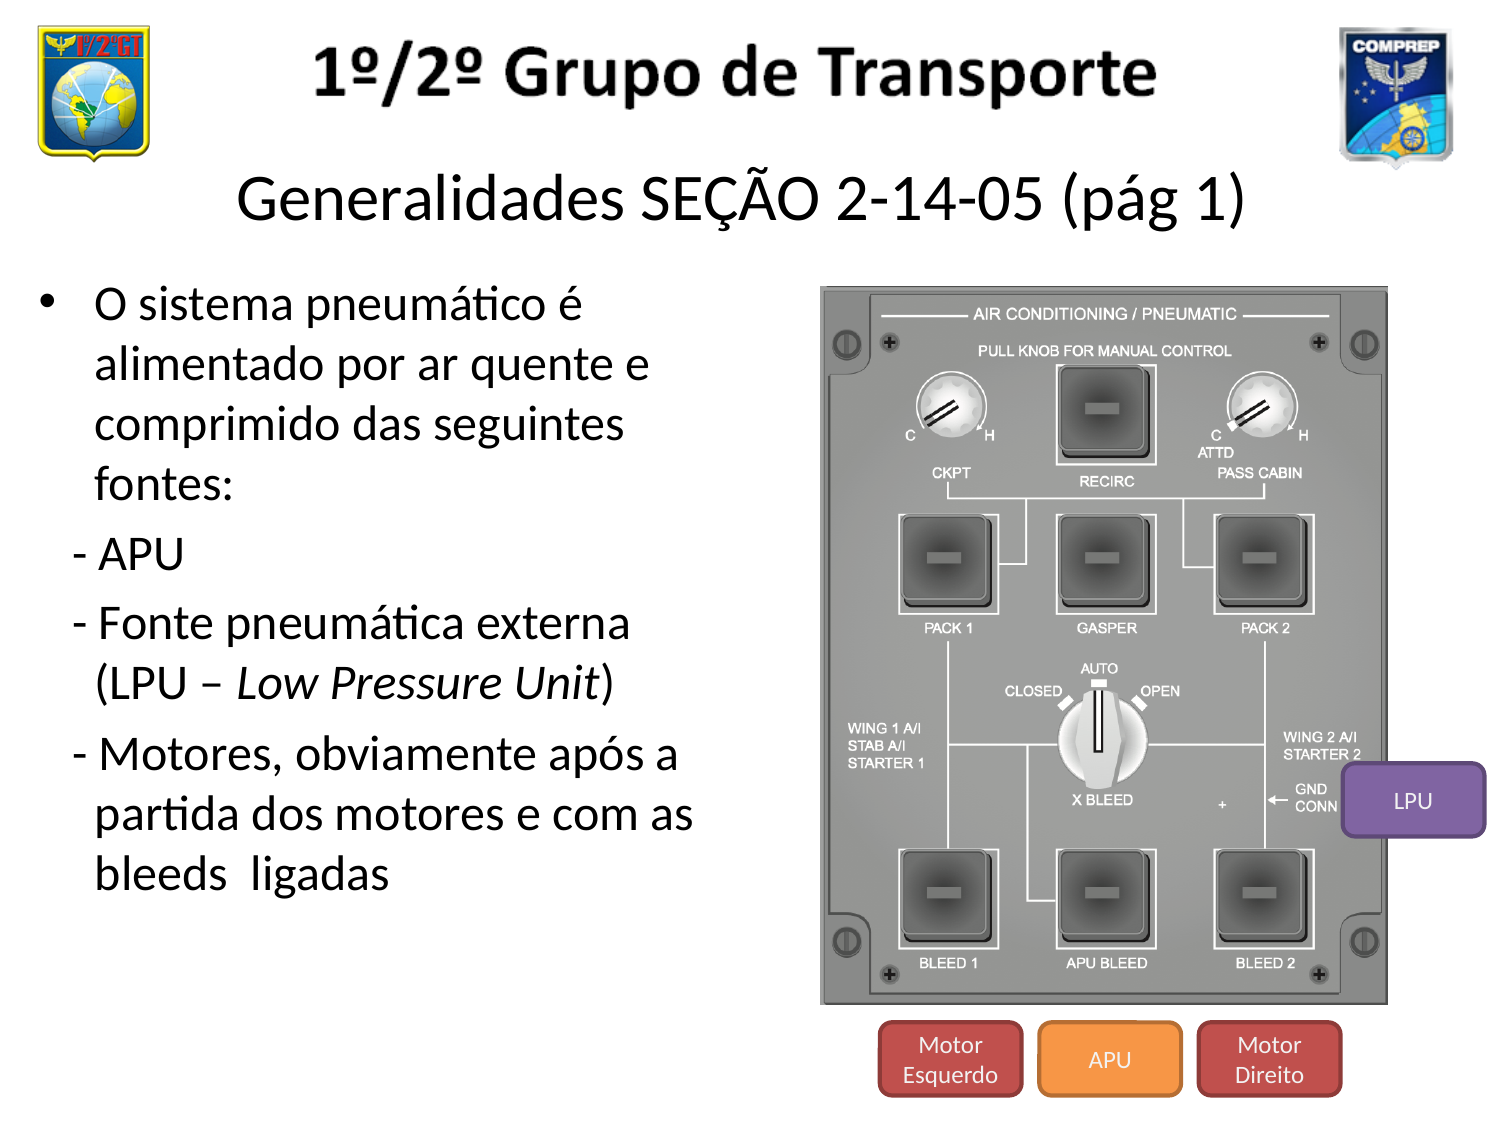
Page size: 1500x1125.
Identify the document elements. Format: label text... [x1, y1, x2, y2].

picture [1338, 26, 1459, 173]
text_box Motor Direito [1196, 1020, 1343, 1098]
picture [820, 286, 1389, 1006]
title Generalidades SEÇÃO 2-14-05 (pág 1) [74, 44, 1426, 233]
text_box LPU [1393, 761, 1487, 839]
picture [298, 37, 1178, 44]
picture [35, 23, 151, 163]
text_box Motor Esquerdo [877, 1020, 1024, 1098]
text_box APU [1037, 1020, 1184, 1098]
list O sistema pneumático é alimentado por ar quente e comprimido das seguintes fontes: - APU - Fonte pneumática externa (LPU – Low Pressure Unit) - Motores, obviamente após a partida dos motores e com as bleeds ligadas [23, 262, 751, 1006]
